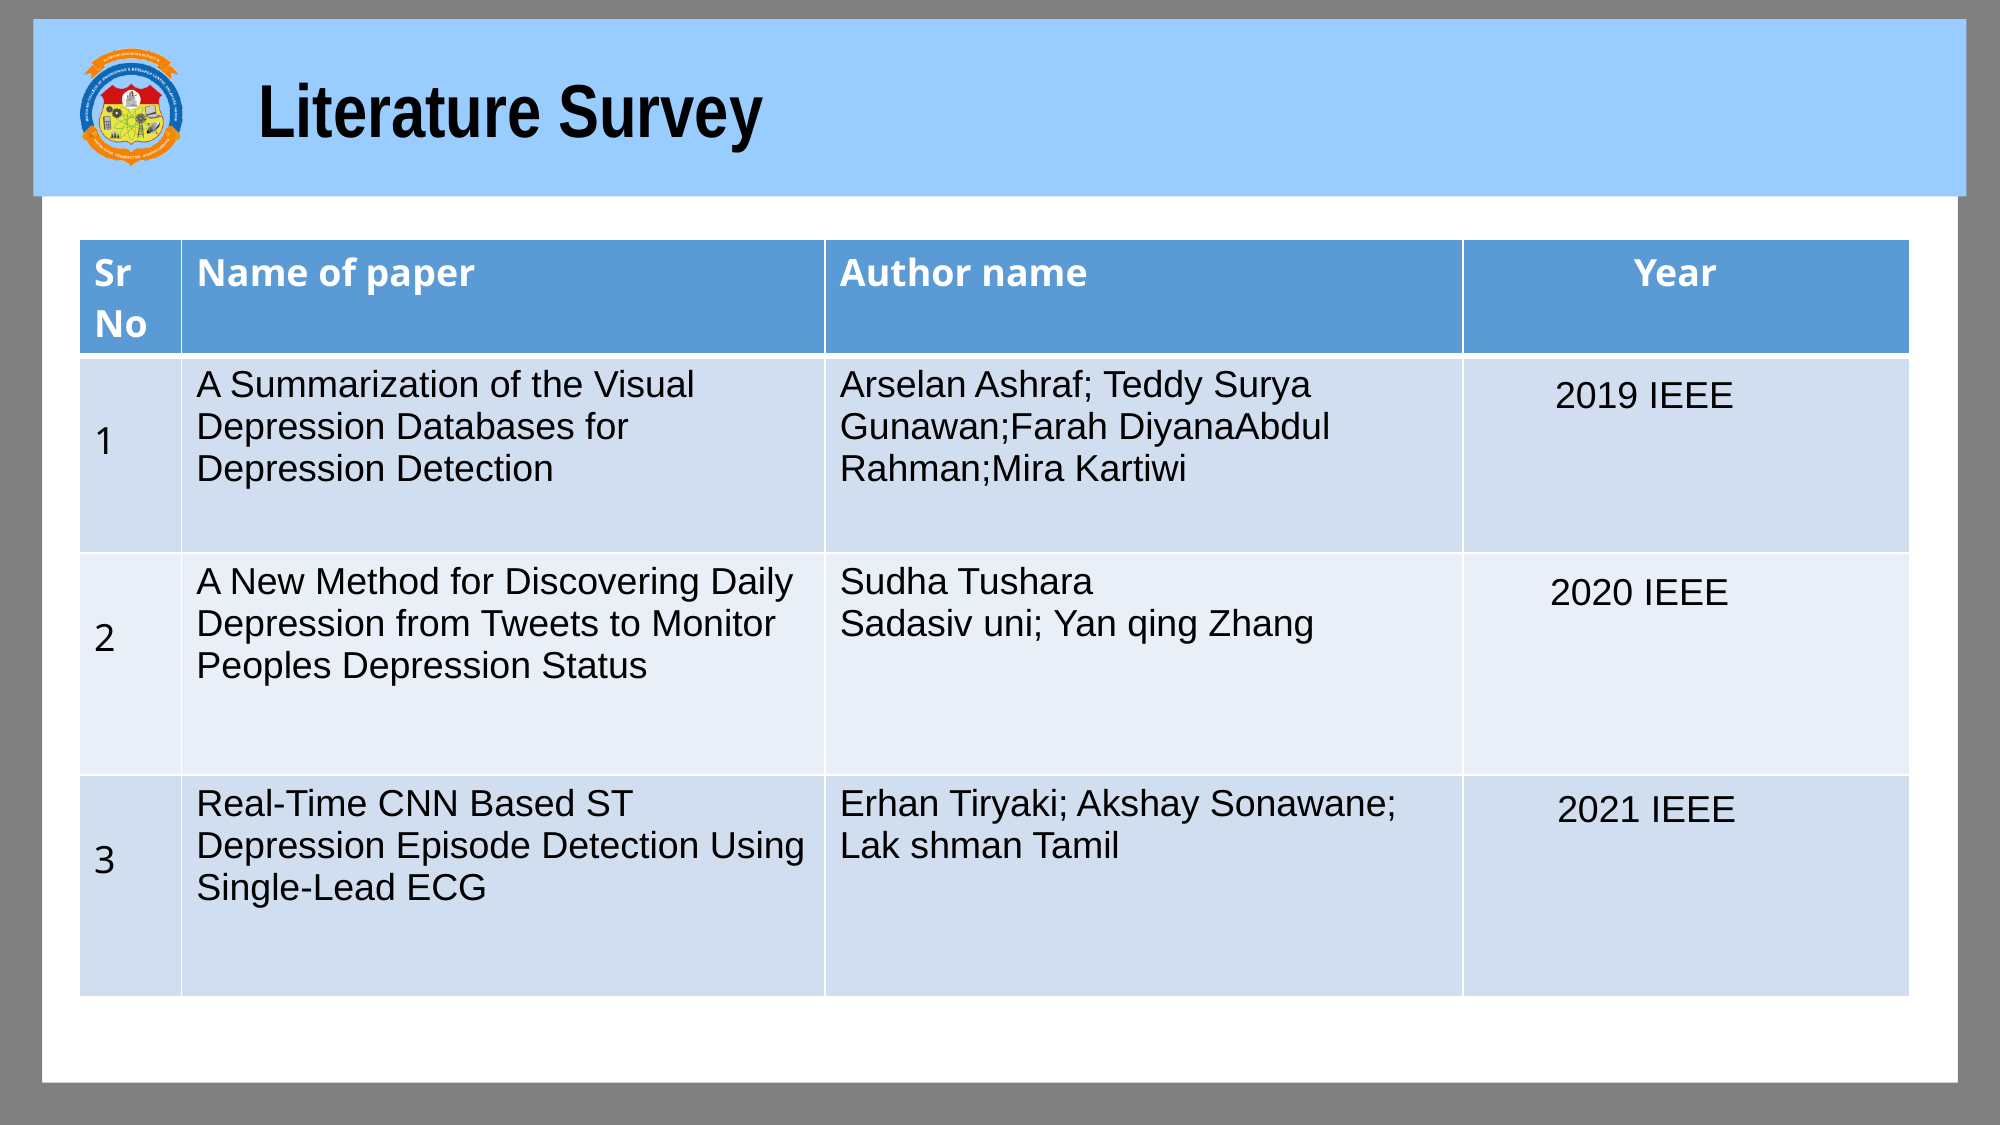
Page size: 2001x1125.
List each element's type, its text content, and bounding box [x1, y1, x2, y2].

table_header Sr No [80, 240, 181, 353]
text_box [0, 0, 2000, 1125]
table_cell Erhan Tiryaki; Akshay Sonawane; Lak shman Tamil [826, 776, 1462, 996]
table_header Year [1464, 240, 1909, 353]
table_header Name of paper [182, 240, 824, 353]
text_box Literature Survey [33, 19, 1967, 197]
table_cell A Summarization of the Visual Depression Databases for Depression Detection [182, 359, 824, 552]
table_cell 2019 IEEE [1464, 359, 1909, 552]
table_cell 2021 IEEE [1464, 776, 1909, 996]
table_header Author name [826, 240, 1462, 353]
table_cell 2020 IEEE [1464, 554, 1909, 774]
table_cell Sudha Tushara Sadasiv uni; Yan qing Zhang [826, 554, 1462, 774]
picture [79, 48, 183, 167]
table_cell 1 [80, 359, 181, 552]
table_cell A New Method for Discovering Daily Depression from Tweets to Monitor Peoples Depression Status [182, 554, 824, 774]
table_cell Real-Time CNN Based ST Depression Episode Detection Using Single-Lead ECG [182, 776, 824, 996]
table_cell 2 [80, 554, 181, 774]
table_cell Arselan Ashraf; Teddy Surya Gunawan;Farah DiyanaAbdul Rahman;Mira Kartiwi [826, 359, 1462, 552]
table_cell 3 [80, 776, 181, 996]
